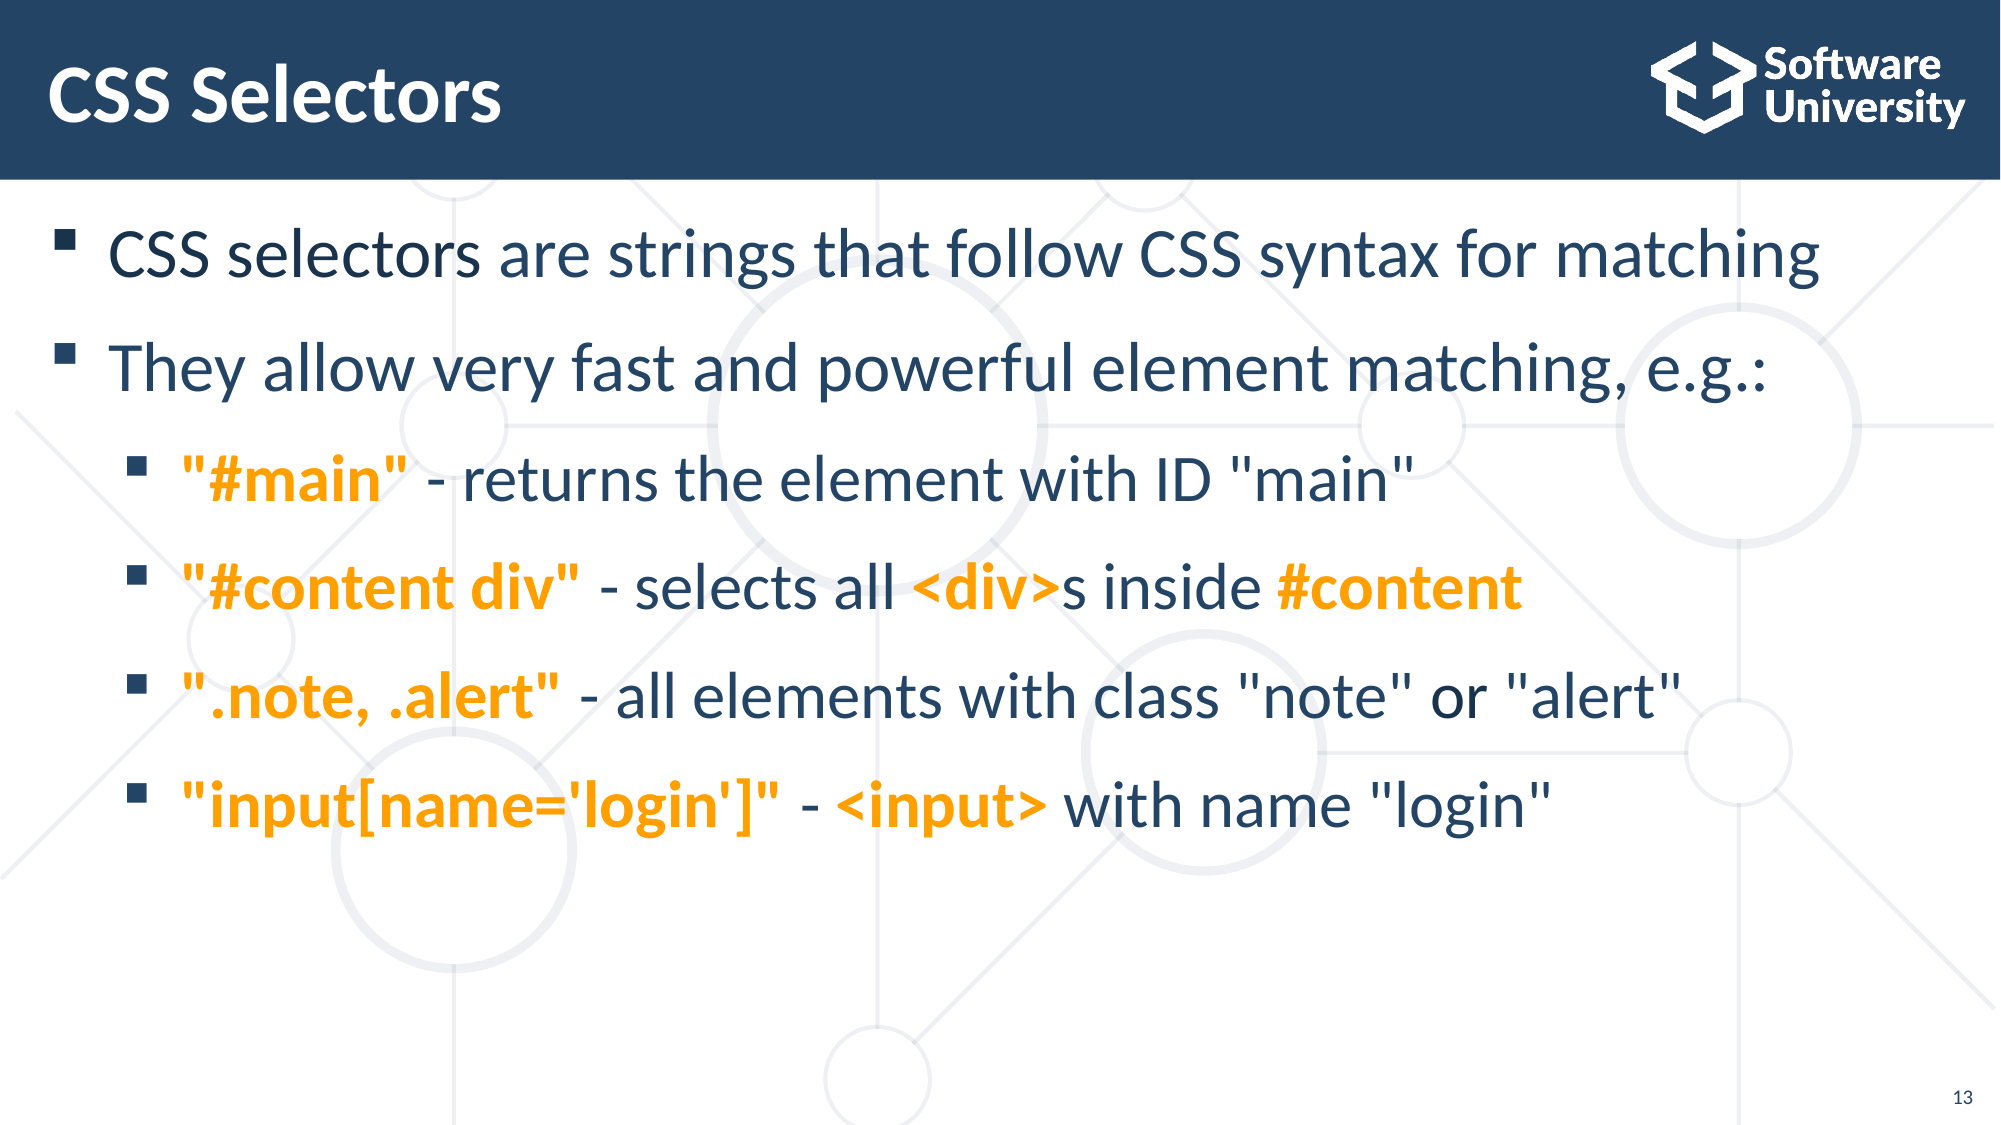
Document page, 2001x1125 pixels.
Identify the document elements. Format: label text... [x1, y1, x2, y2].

title CSS Selectors [31, 16, 1625, 162]
picture [1651, 41, 1966, 134]
list CSS selectors are strings that follow CSS syntax for matching They allow very fast and powerful element matching, e.g.: "#main" - returns the element with ID "main" "#content div" - selects all <div>s inside #content ".note, .alert" - all elements with class "note" or "alert" "input[name='login']" - <input> with name "login" [31, 196, 1970, 1104]
slide_number 13 [1927, 1067, 1989, 1117]
